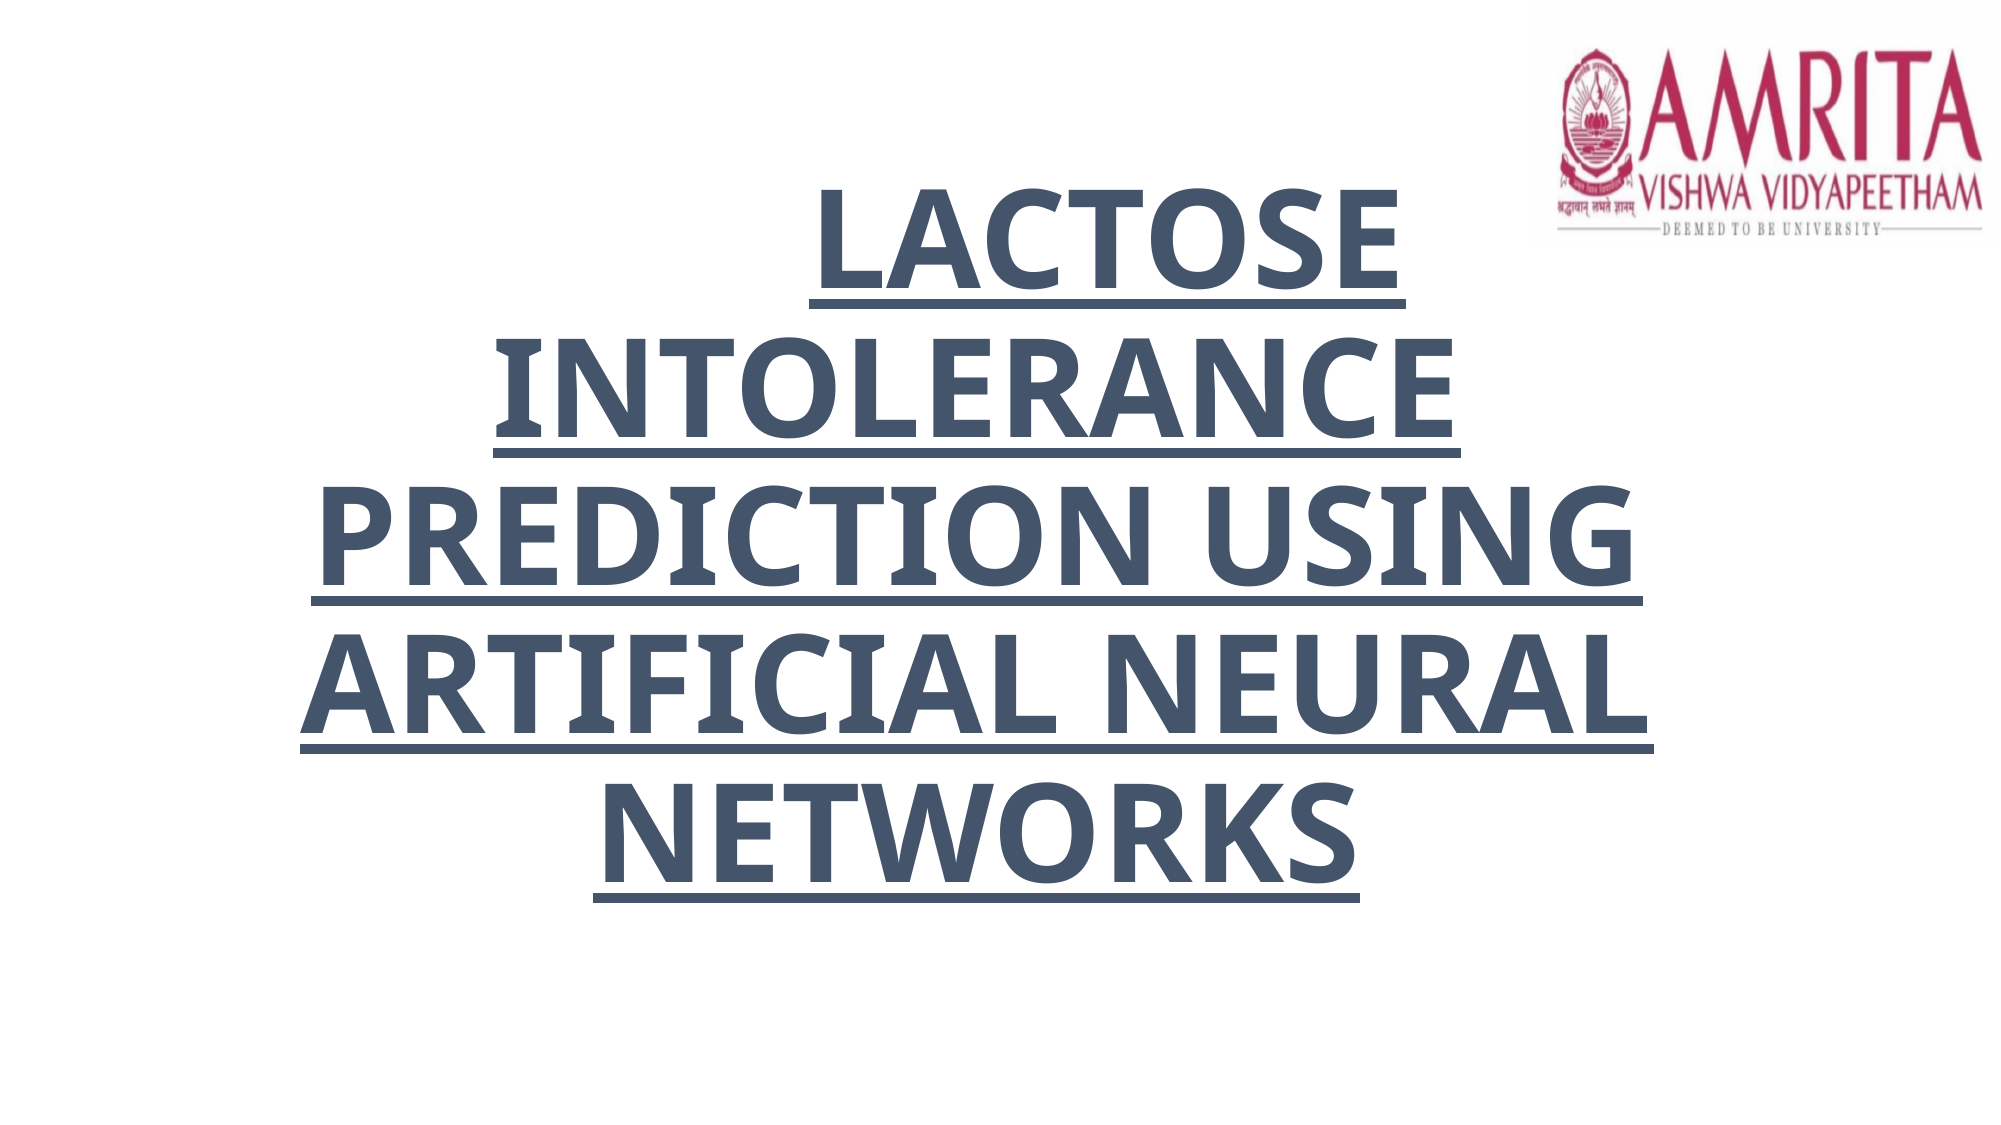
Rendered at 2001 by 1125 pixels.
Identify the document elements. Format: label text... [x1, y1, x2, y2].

picture [1525, 0, 2000, 249]
title LACTOSE INTOLERANCE PREDICTION USING ARTIFICIAL NEURAL NETWORKS [63, 59, 1891, 1023]
